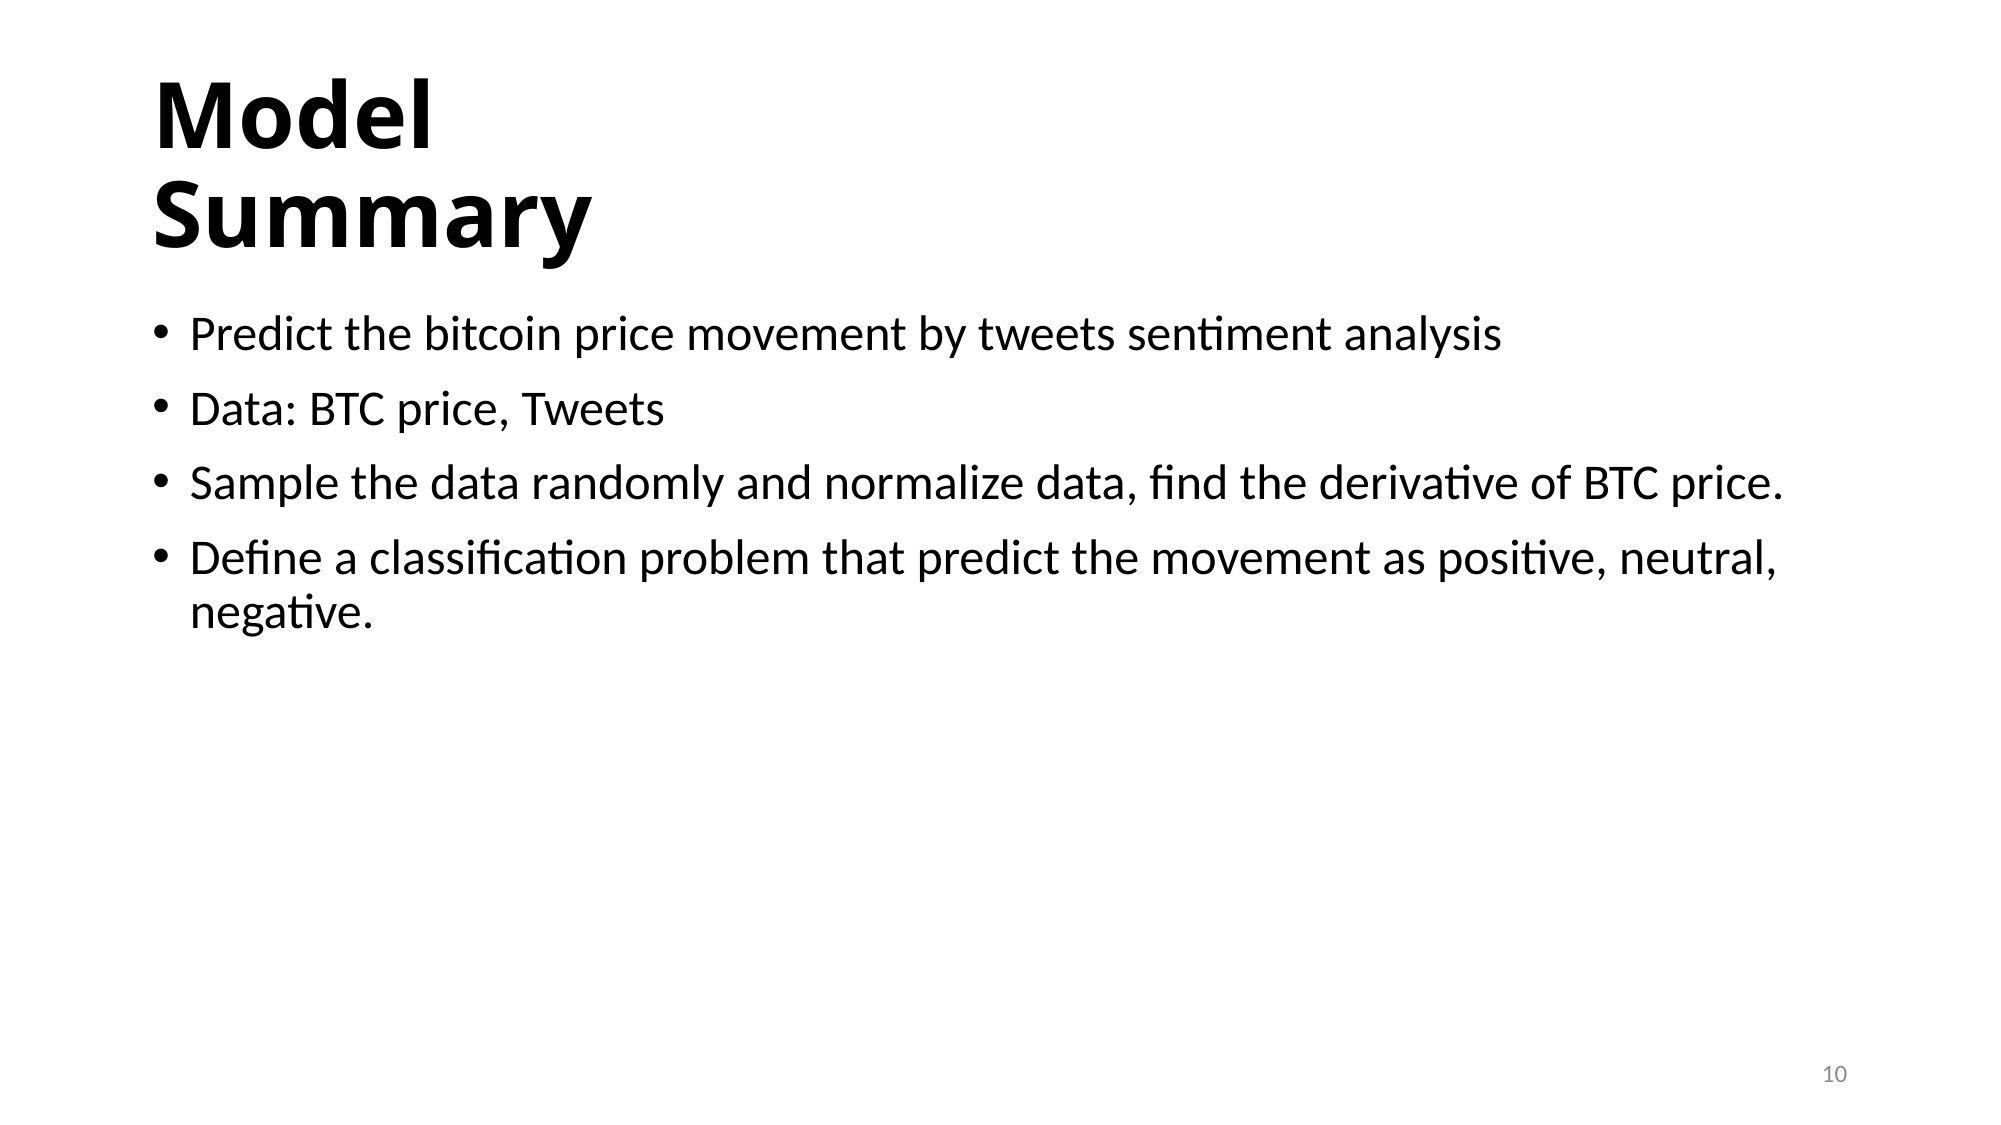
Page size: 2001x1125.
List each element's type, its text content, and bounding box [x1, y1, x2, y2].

title Model Summary [137, 62, 909, 276]
list Predict the bitcoin price movement by tweets sentiment analysis Data: BTC price, Tweets Sample the data randomly and normalize data, find the derivative of BTC price. Define a classification problem that predict the movement as positive, neutral, negative. [137, 299, 1821, 953]
slide_number 10 [1412, 1042, 1863, 1103]
